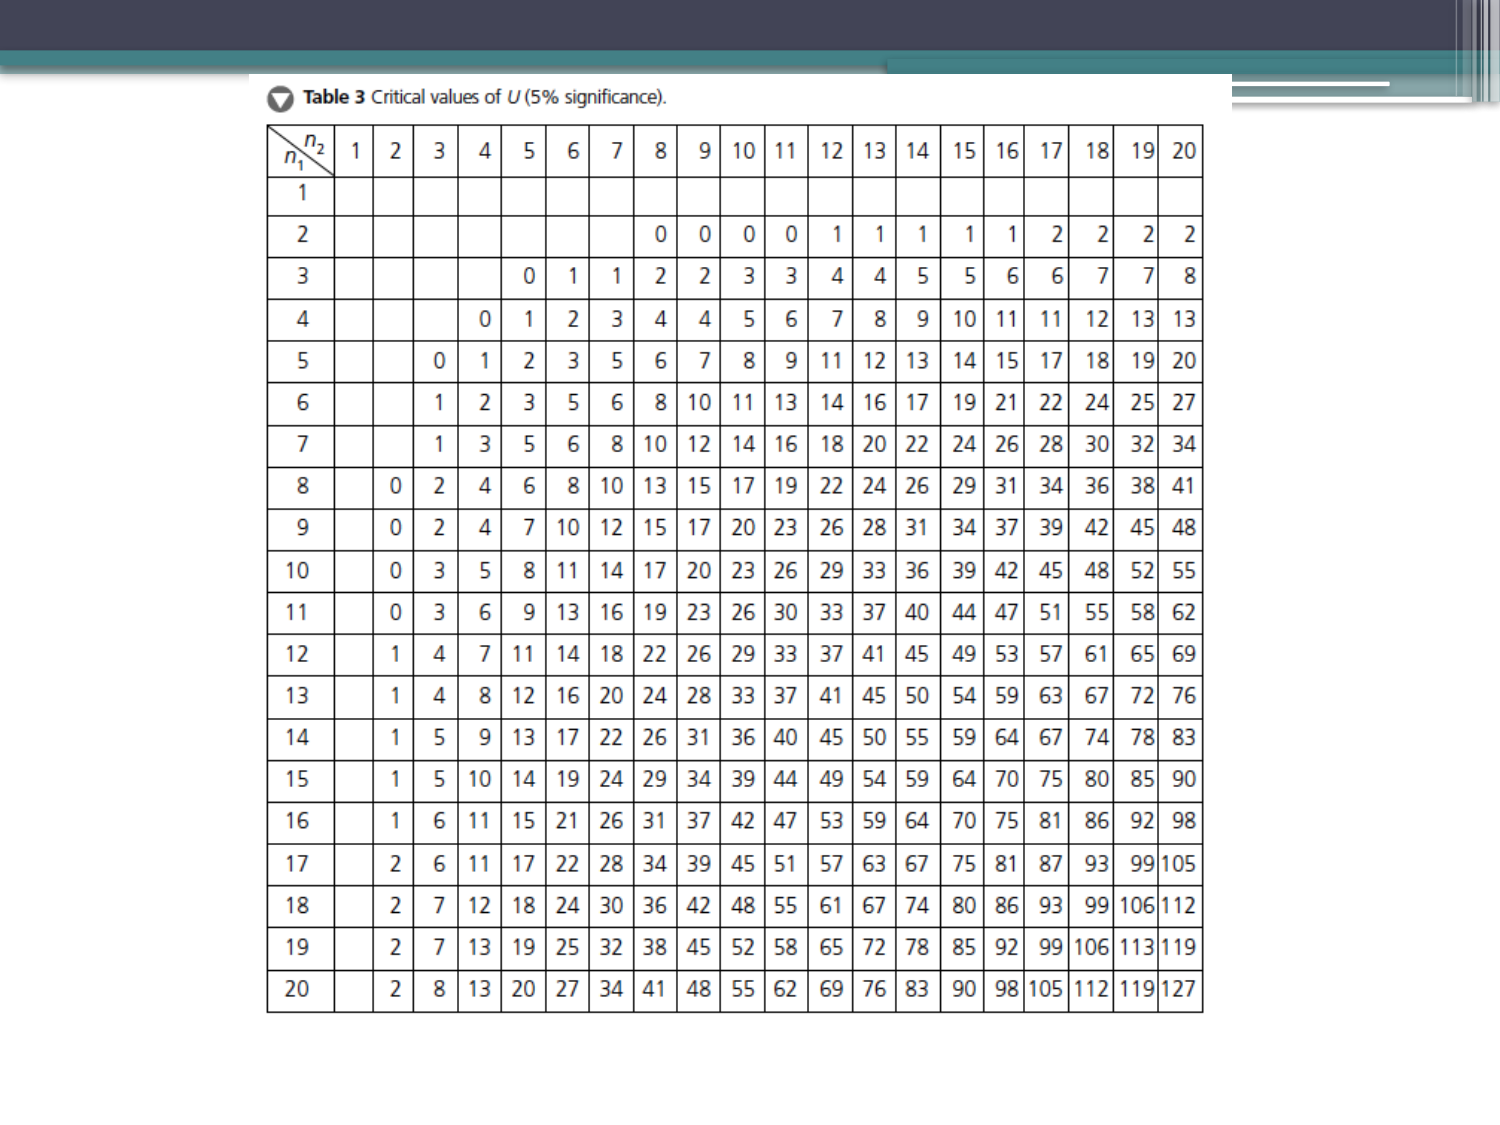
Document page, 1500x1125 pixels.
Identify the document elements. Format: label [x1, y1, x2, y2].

picture [249, 74, 1232, 1041]
